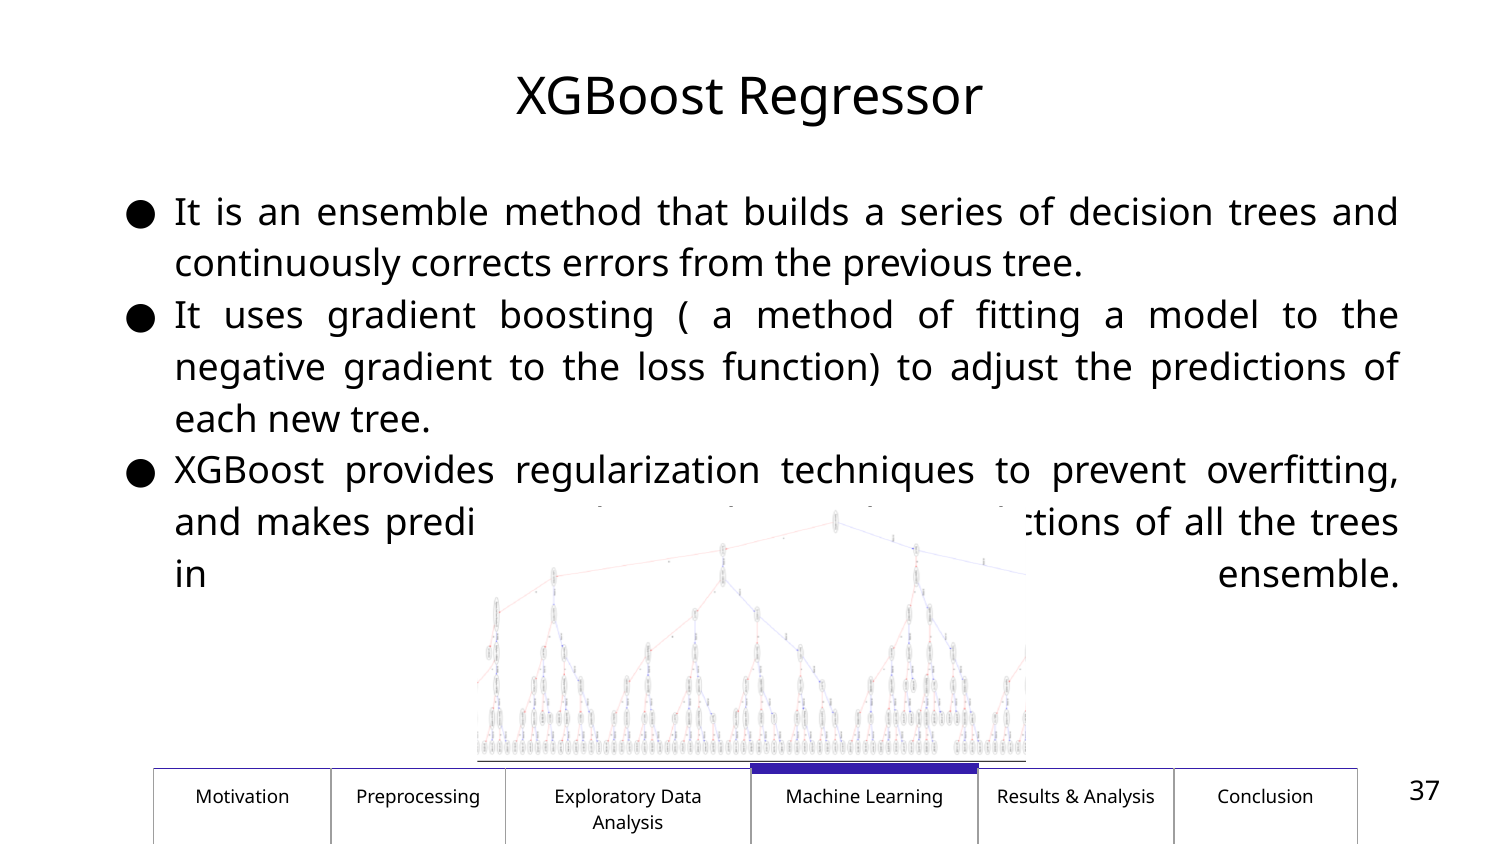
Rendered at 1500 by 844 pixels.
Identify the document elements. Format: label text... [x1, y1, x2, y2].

picture [477, 360, 1026, 844]
text_box It is an ensemble method that builds a series of decision trees and continuously corrects errors from the previous tree. It uses gradient boosting ( a method of fitting a model to the negative gradient to the loss function) to adjust the predictions of each new tree. XGBoost provides regularization techniques to prevent overfitting, and makes predictions by combining the predictions of all the trees in the ensemble. [84, 165, 1416, 662]
title XGBoost Regressor [84, 48, 1416, 142]
